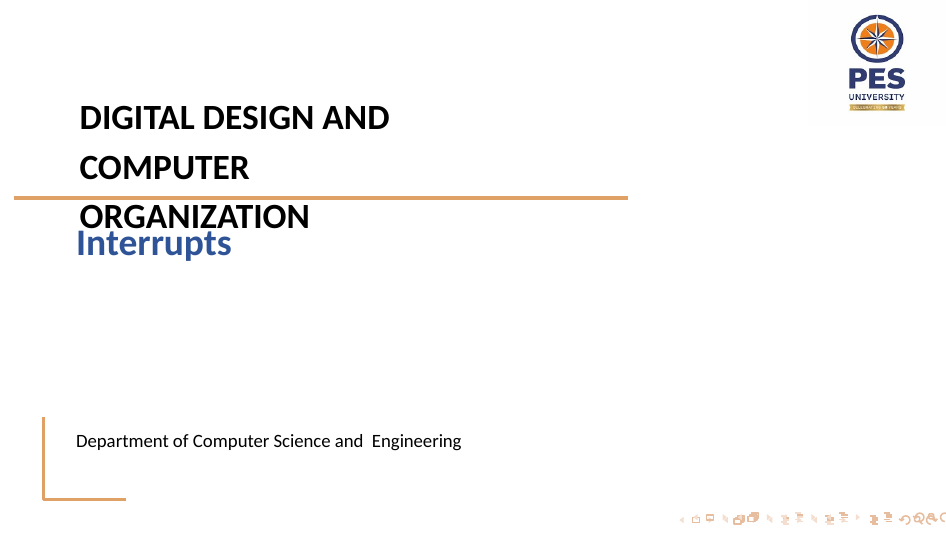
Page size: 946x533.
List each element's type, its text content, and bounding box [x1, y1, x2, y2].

text_box Department of Computer Science and Engineering [74, 371, 562, 451]
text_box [737, 512, 772, 522]
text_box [826, 512, 861, 522]
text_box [781, 512, 816, 522]
text_box DIGITAL DESIGN AND COMPUTER ORGANIZATION [77, 82, 489, 216]
text_box [43, 416, 127, 500]
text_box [912, 512, 946, 522]
text_box Interrupts [74, 216, 836, 263]
picture [808, 0, 946, 126]
text_box [706, 514, 714, 520]
